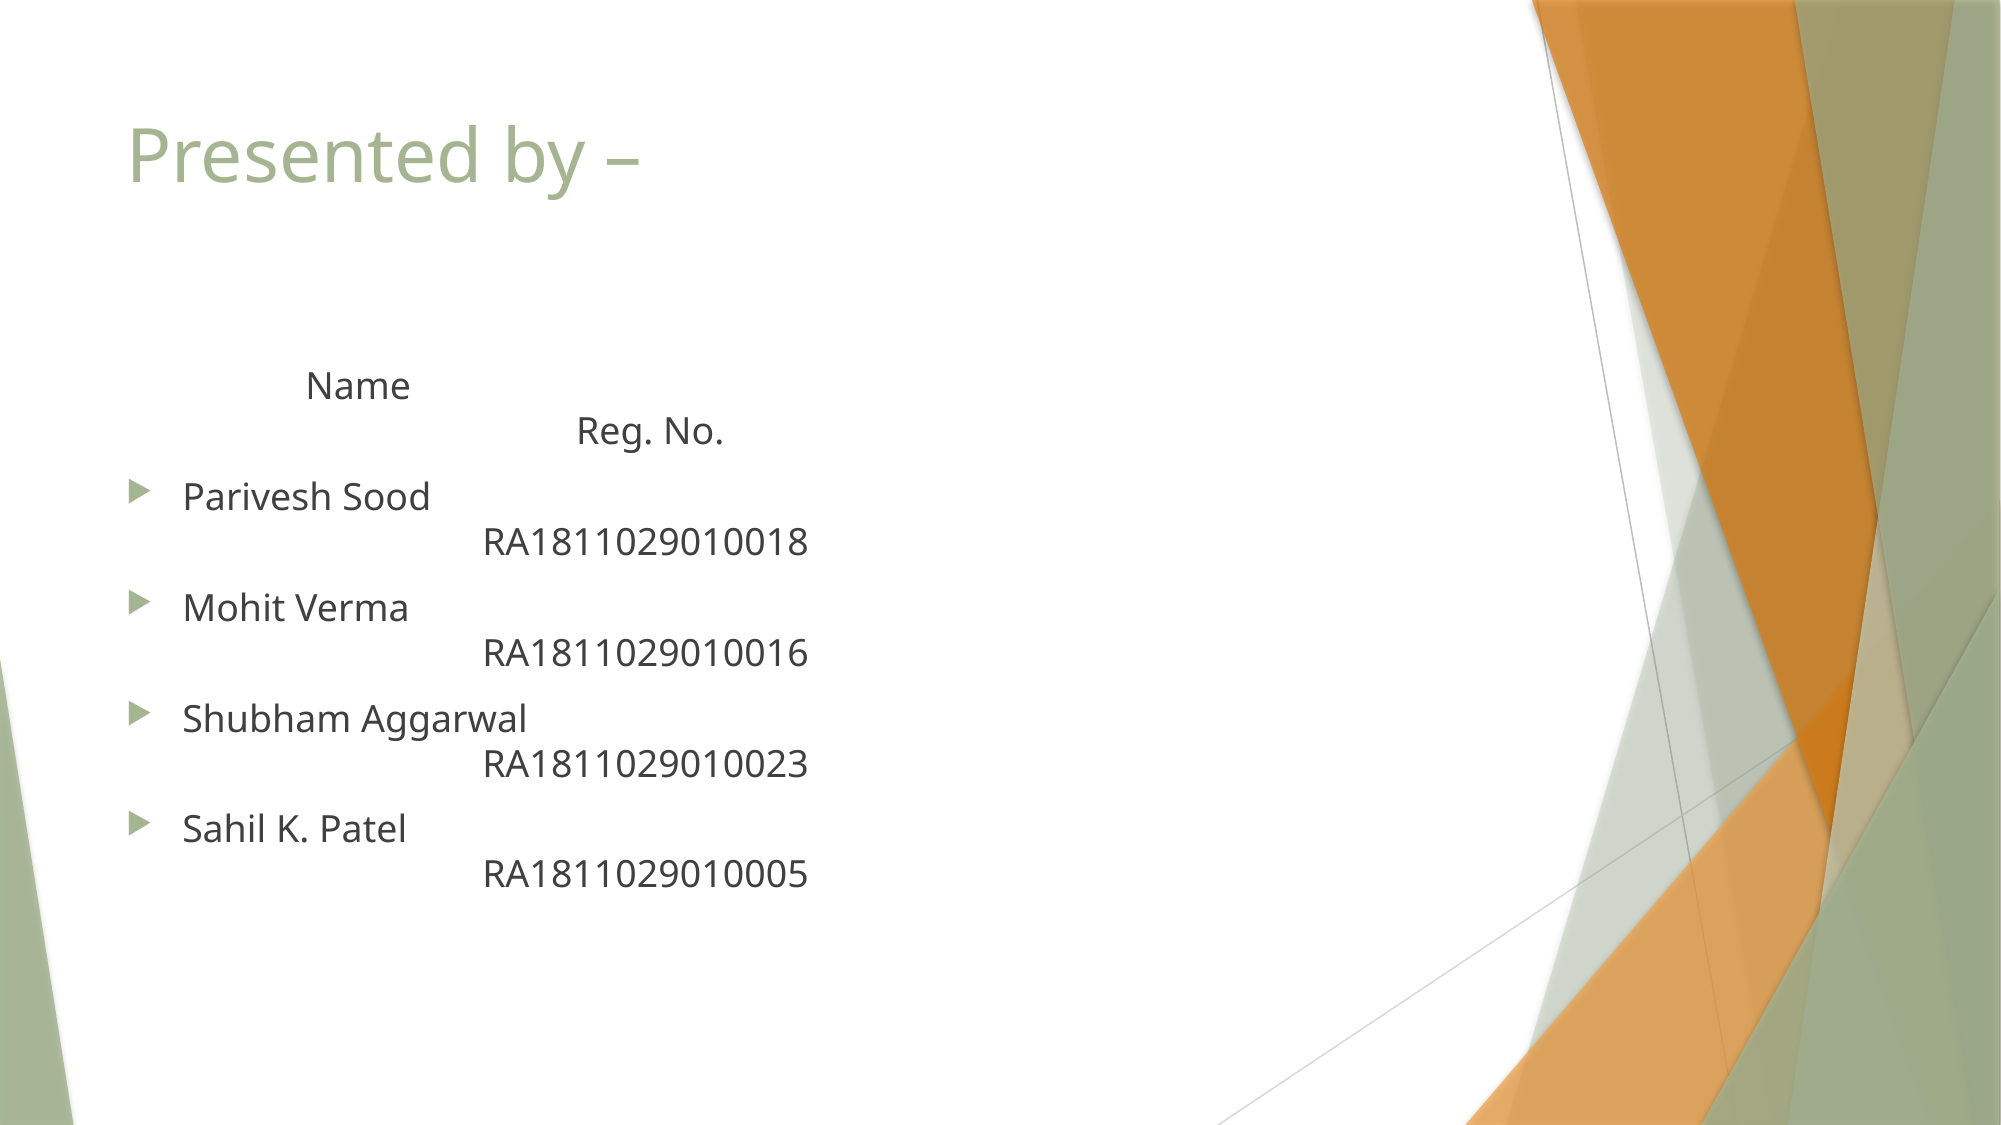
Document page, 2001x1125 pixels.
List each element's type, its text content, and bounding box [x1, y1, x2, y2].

list Name Reg. No. Parivesh Sood RA1811029010018 Mohit Verma RA1811029010016 Shubham Aggarwal RA1811029010023 Sahil K. Patel RA1811029010005 [111, 354, 1522, 992]
title Presented by – [111, 99, 1522, 317]
